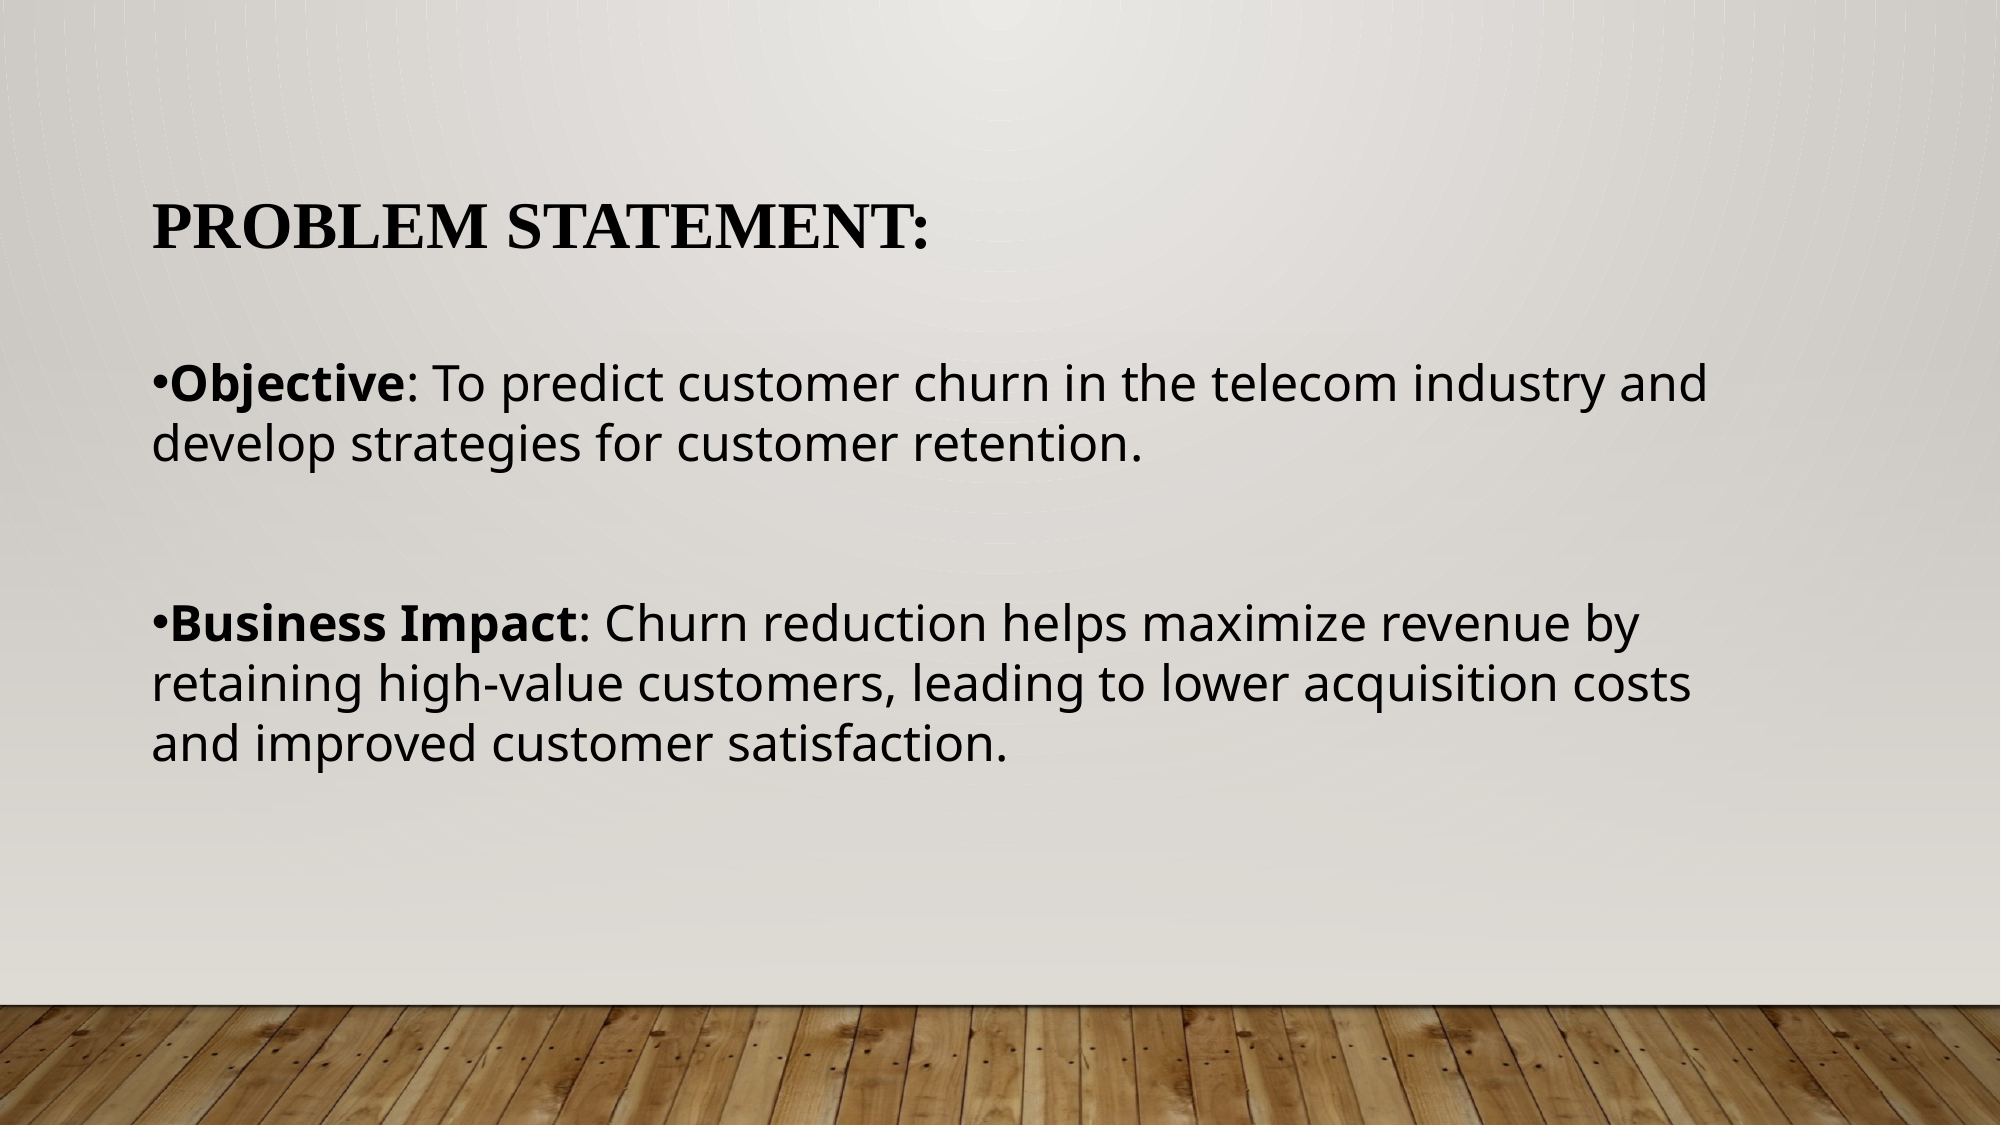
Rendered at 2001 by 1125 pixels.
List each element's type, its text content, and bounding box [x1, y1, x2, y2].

text_box PROBLEM STATEMENT: Objective: To predict customer churn in the telecom industry and develop strategies for customer retention. Business Impact: Churn reduction helps maximize revenue by retaining high-value customers, leading to lower acquisition costs and improved customer satisfaction. [137, 174, 1791, 779]
picture [0, 1005, 2000, 1125]
